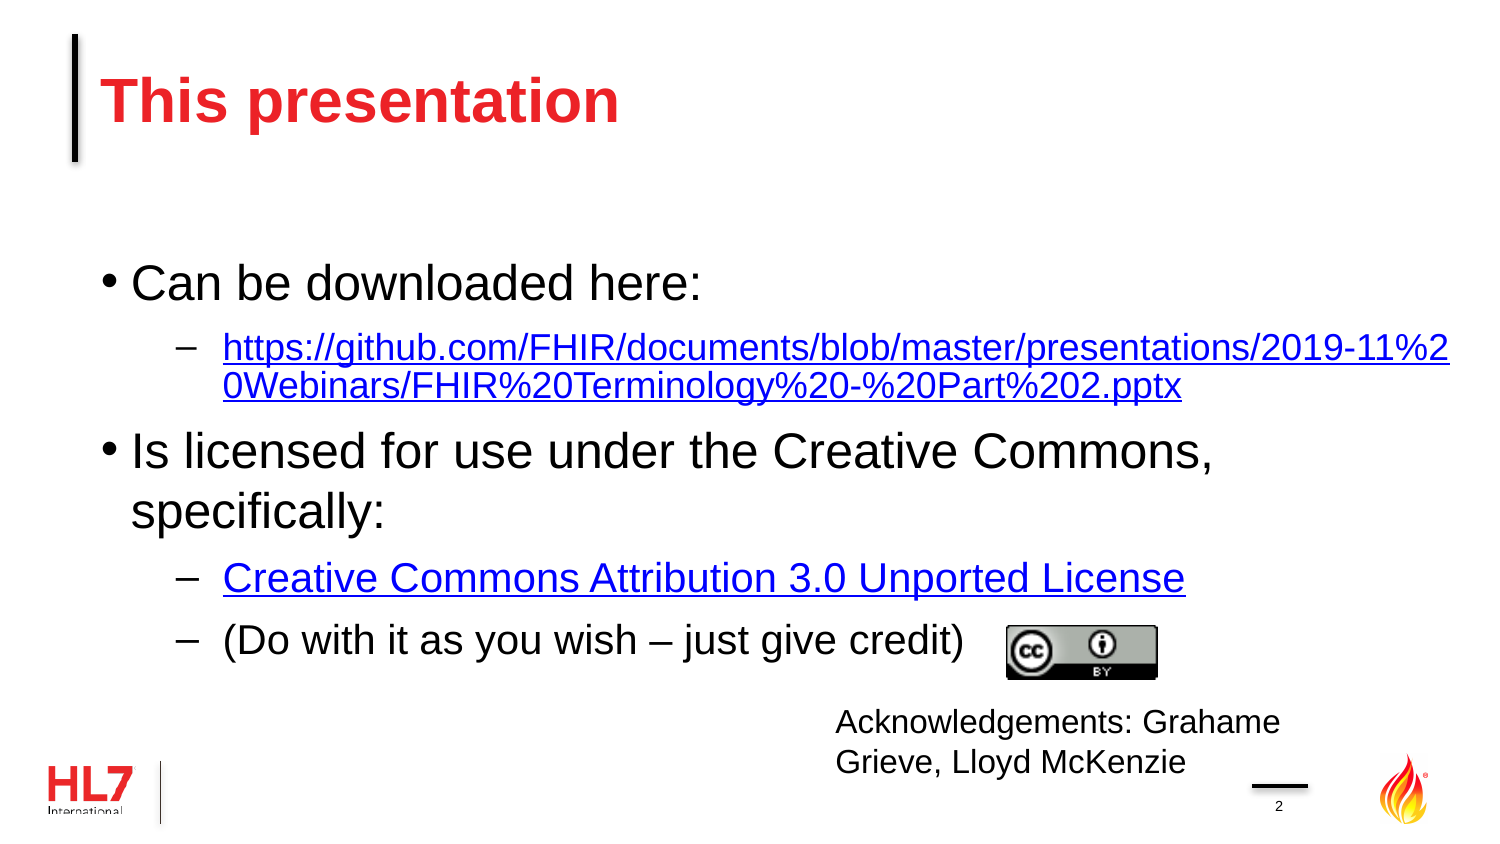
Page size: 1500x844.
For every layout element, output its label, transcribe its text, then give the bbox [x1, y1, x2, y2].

text_box Acknowledgements: Grahame Grieve, Lloyd McKenzie [820, 692, 1344, 788]
text_box 2 [1256, 788, 1302, 815]
picture [1006, 625, 1158, 680]
list Can be downloaded here: https://github.com/FHIR/documents/blob/master/presentations/2019-11%20Webinars/FHIR%20Terminology%20-%20Part%202.pptx Is licensed for use under the Creative Commons, specifically: Creative Commons Attribution 3.0 Unported License (Do with it as you wish – just give credit) [100, 250, 1451, 731]
picture [1380, 753, 1428, 824]
title This presentation [100, 33, 1451, 163]
